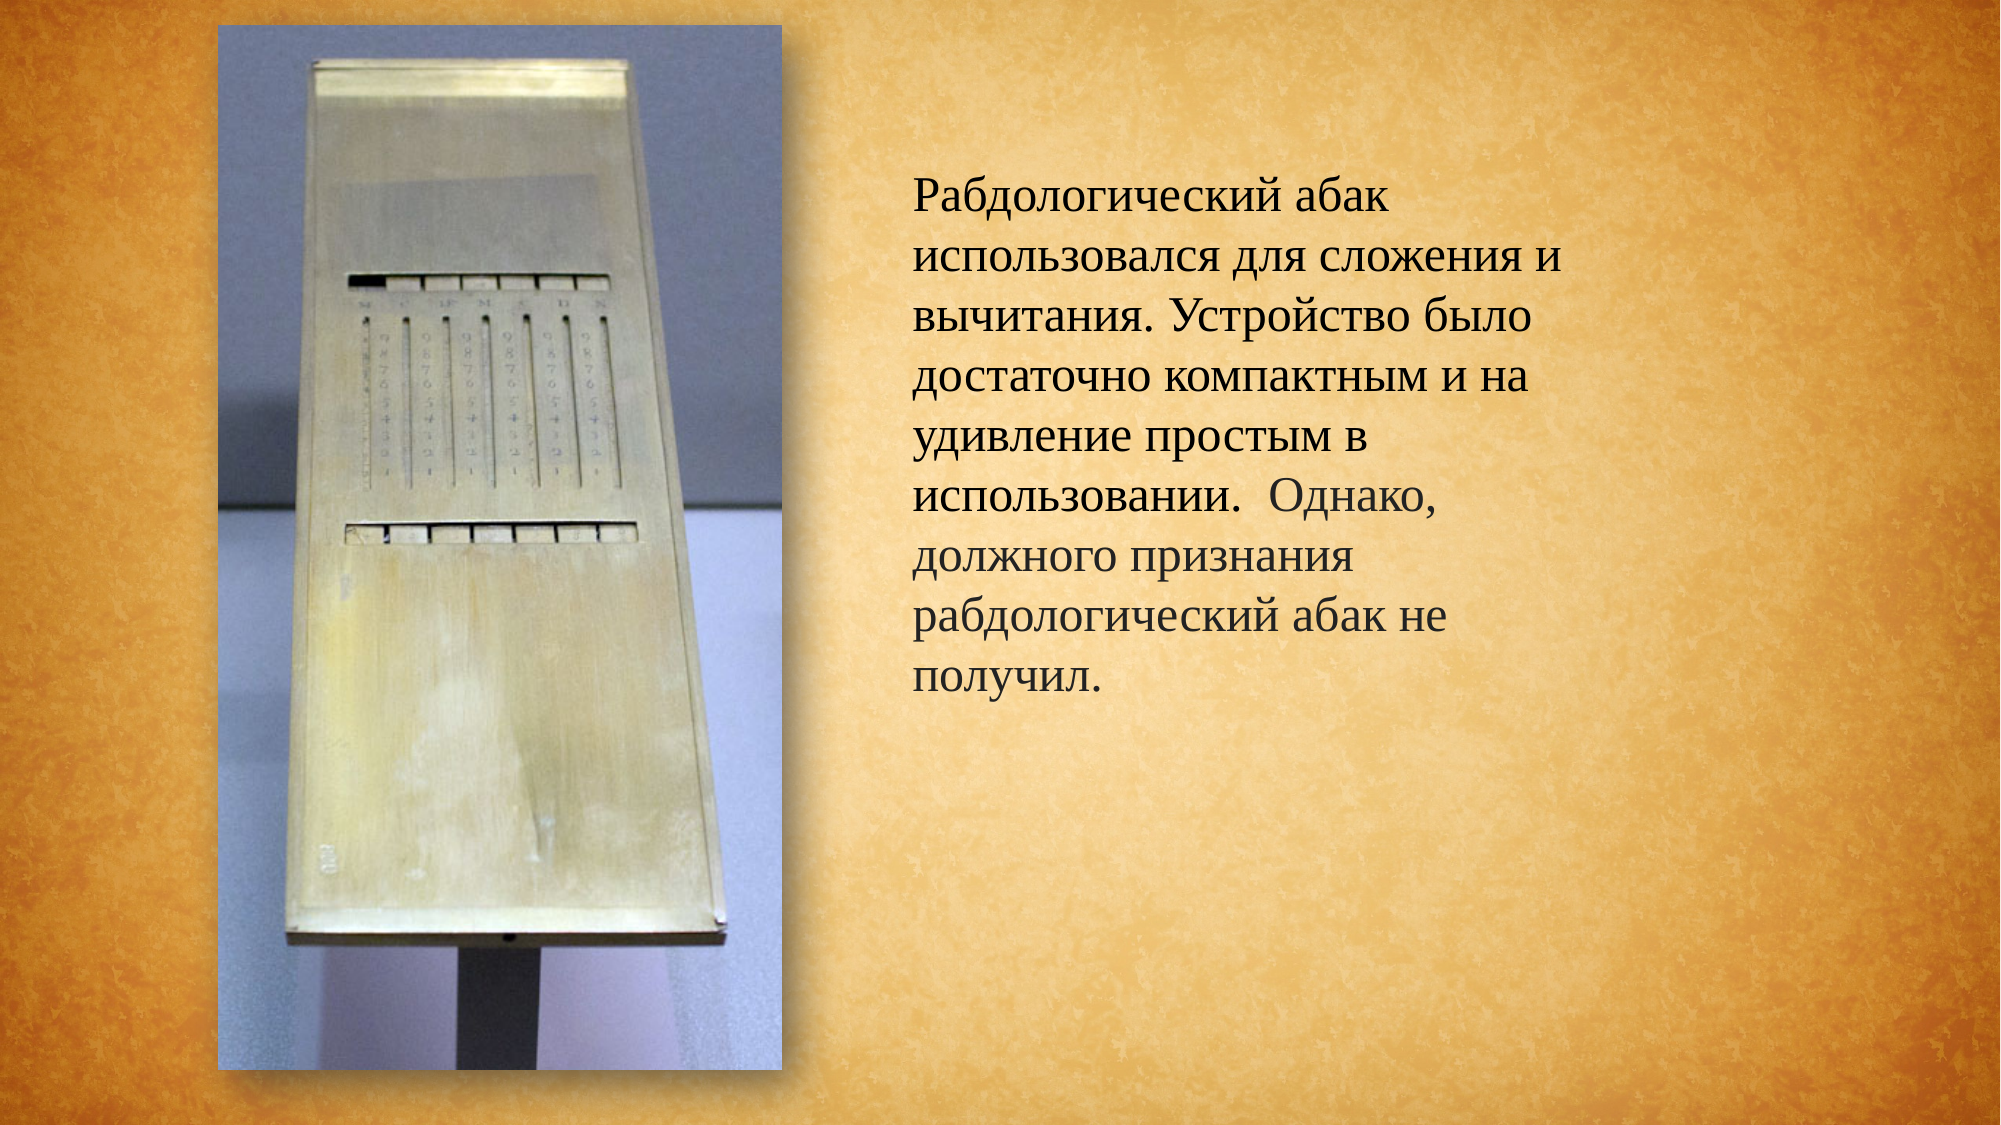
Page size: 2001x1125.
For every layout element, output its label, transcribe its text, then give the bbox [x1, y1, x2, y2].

text_box Рабдологический абак использовался для сложения и вычитания. Устройство было достаточно компактным и на удивление простым в использовании. Однако, должного признания рабдологический абак не получил. [897, 154, 1657, 709]
picture [0, 0, 2001, 1125]
